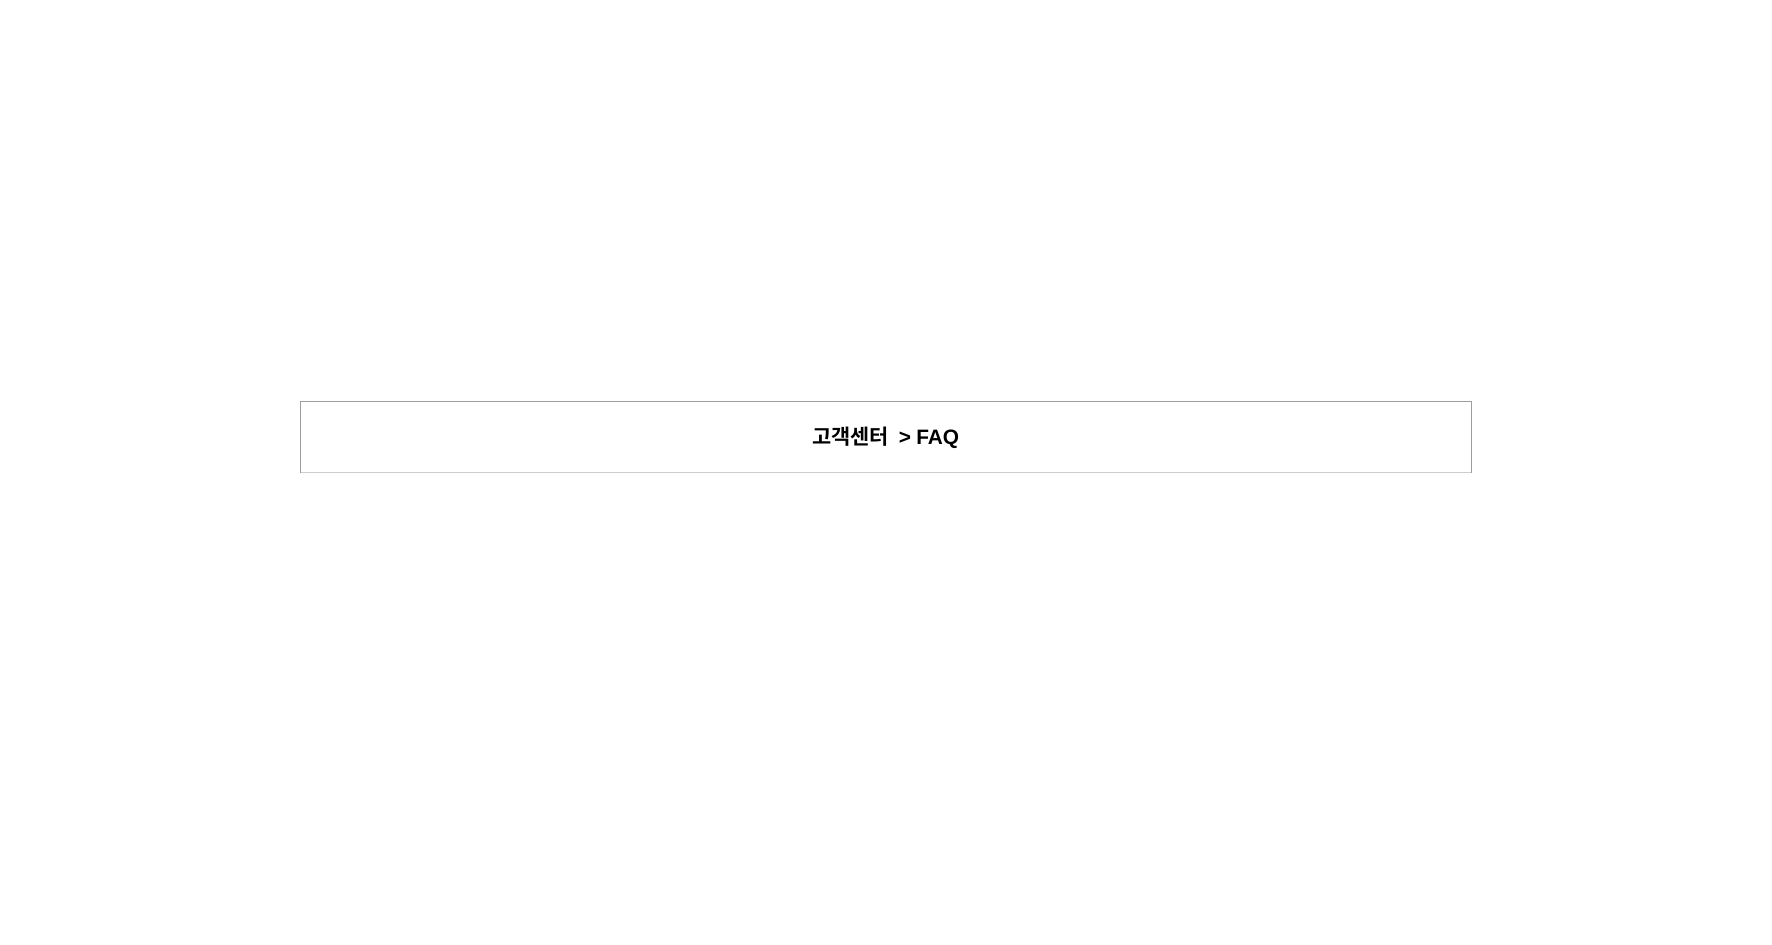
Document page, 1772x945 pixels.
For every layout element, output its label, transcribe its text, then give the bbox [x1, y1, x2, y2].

table_header 고객센터 > FAQ [301, 402, 1471, 472]
